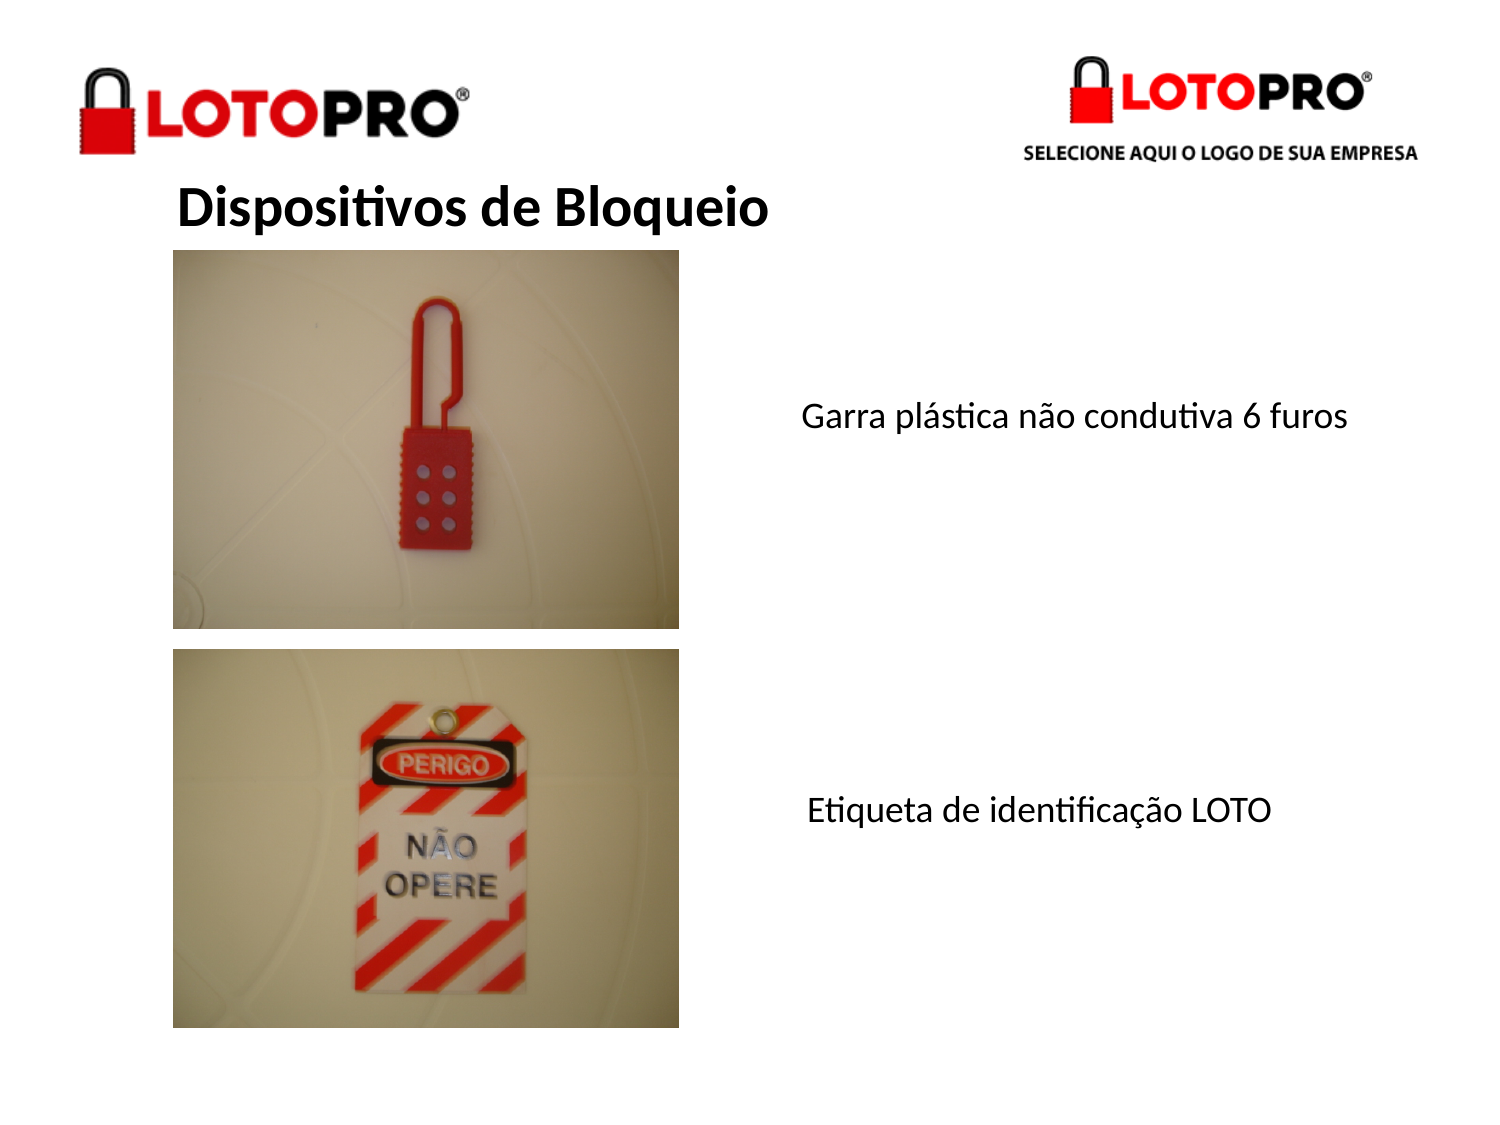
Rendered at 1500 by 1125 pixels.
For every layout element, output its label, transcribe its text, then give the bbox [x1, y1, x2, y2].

picture [173, 250, 679, 629]
text_box Dispositivos de Bloqueio [163, 160, 786, 246]
text_box Etiqueta de identificação LOTO [792, 777, 1383, 838]
picture [996, 0, 1445, 243]
picture [58, 46, 490, 180]
picture [173, 649, 679, 1029]
text_box Garra plástica não condutiva 6 furos [786, 383, 1378, 444]
